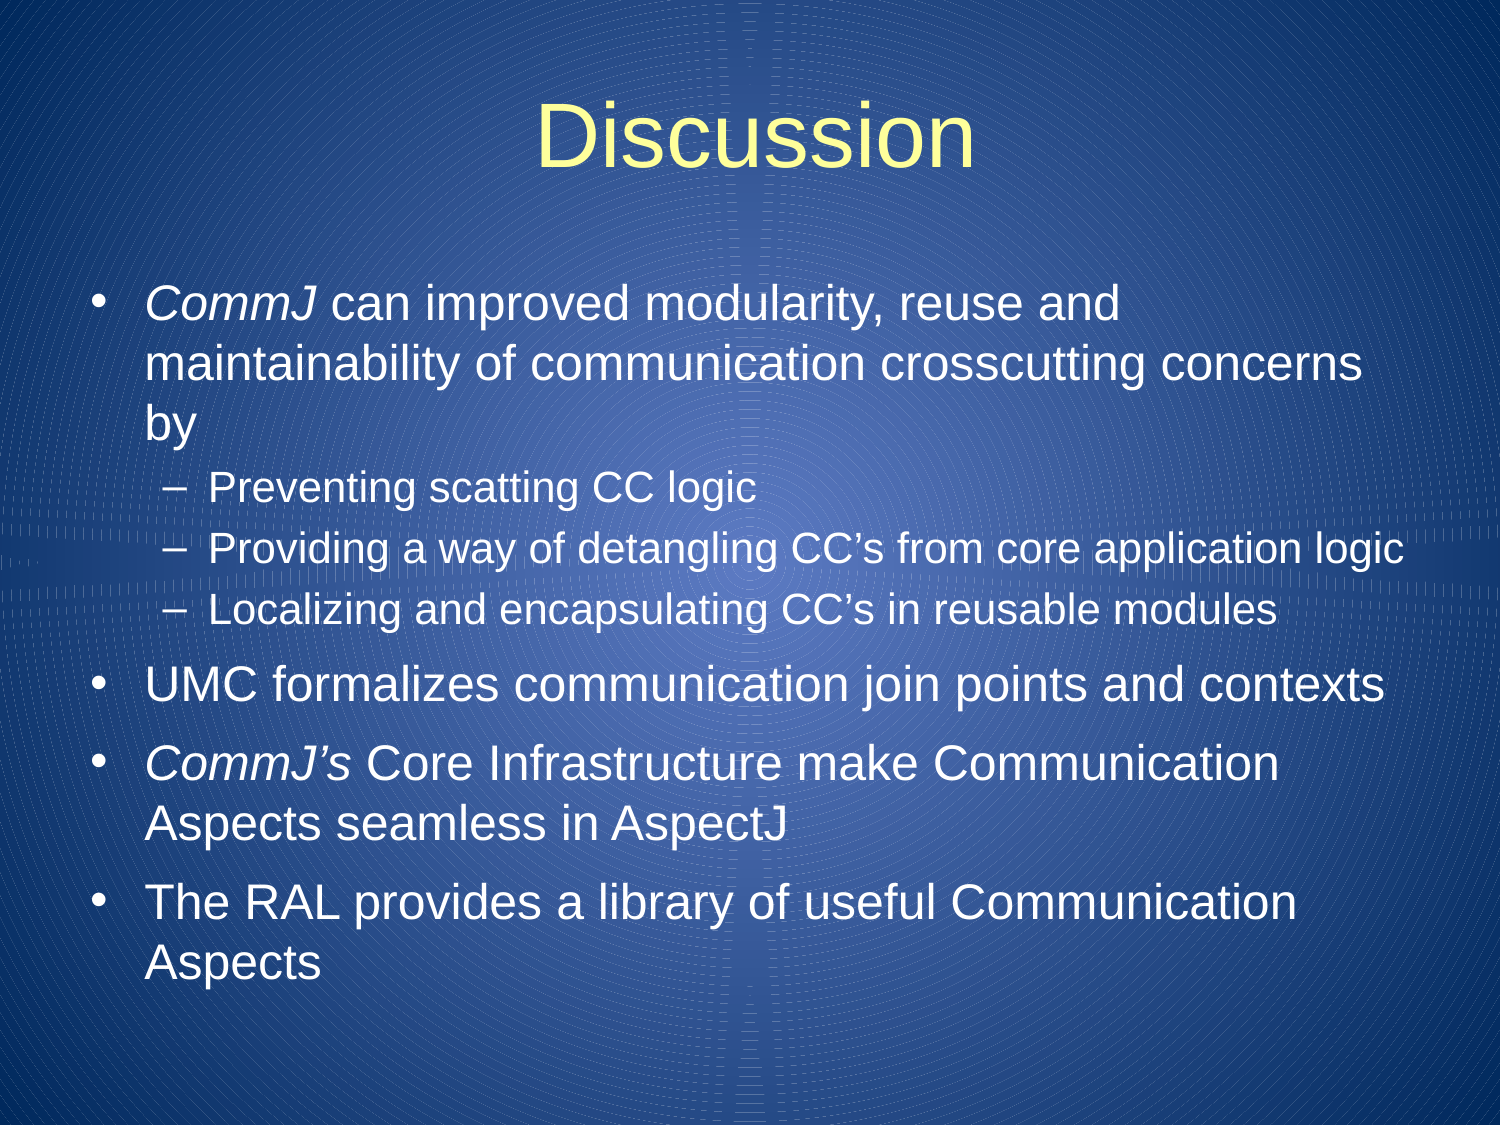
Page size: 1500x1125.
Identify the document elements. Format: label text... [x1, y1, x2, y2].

text_box Discussion [37, 37, 1475, 225]
list CommJ can improved modularity, reuse and maintainability of communication crosscutting concerns by Preventing scatting CC logic Providing a way of detangling CC’s from core application logic Localizing and encapsulating CC’s in reusable modules UMC formalizes communication join points and contexts CommJ’s Core Infrastructure make Communication Aspects seamless in AspectJ The RAL provides a library of useful Communication Aspects [75, 262, 1425, 1063]
